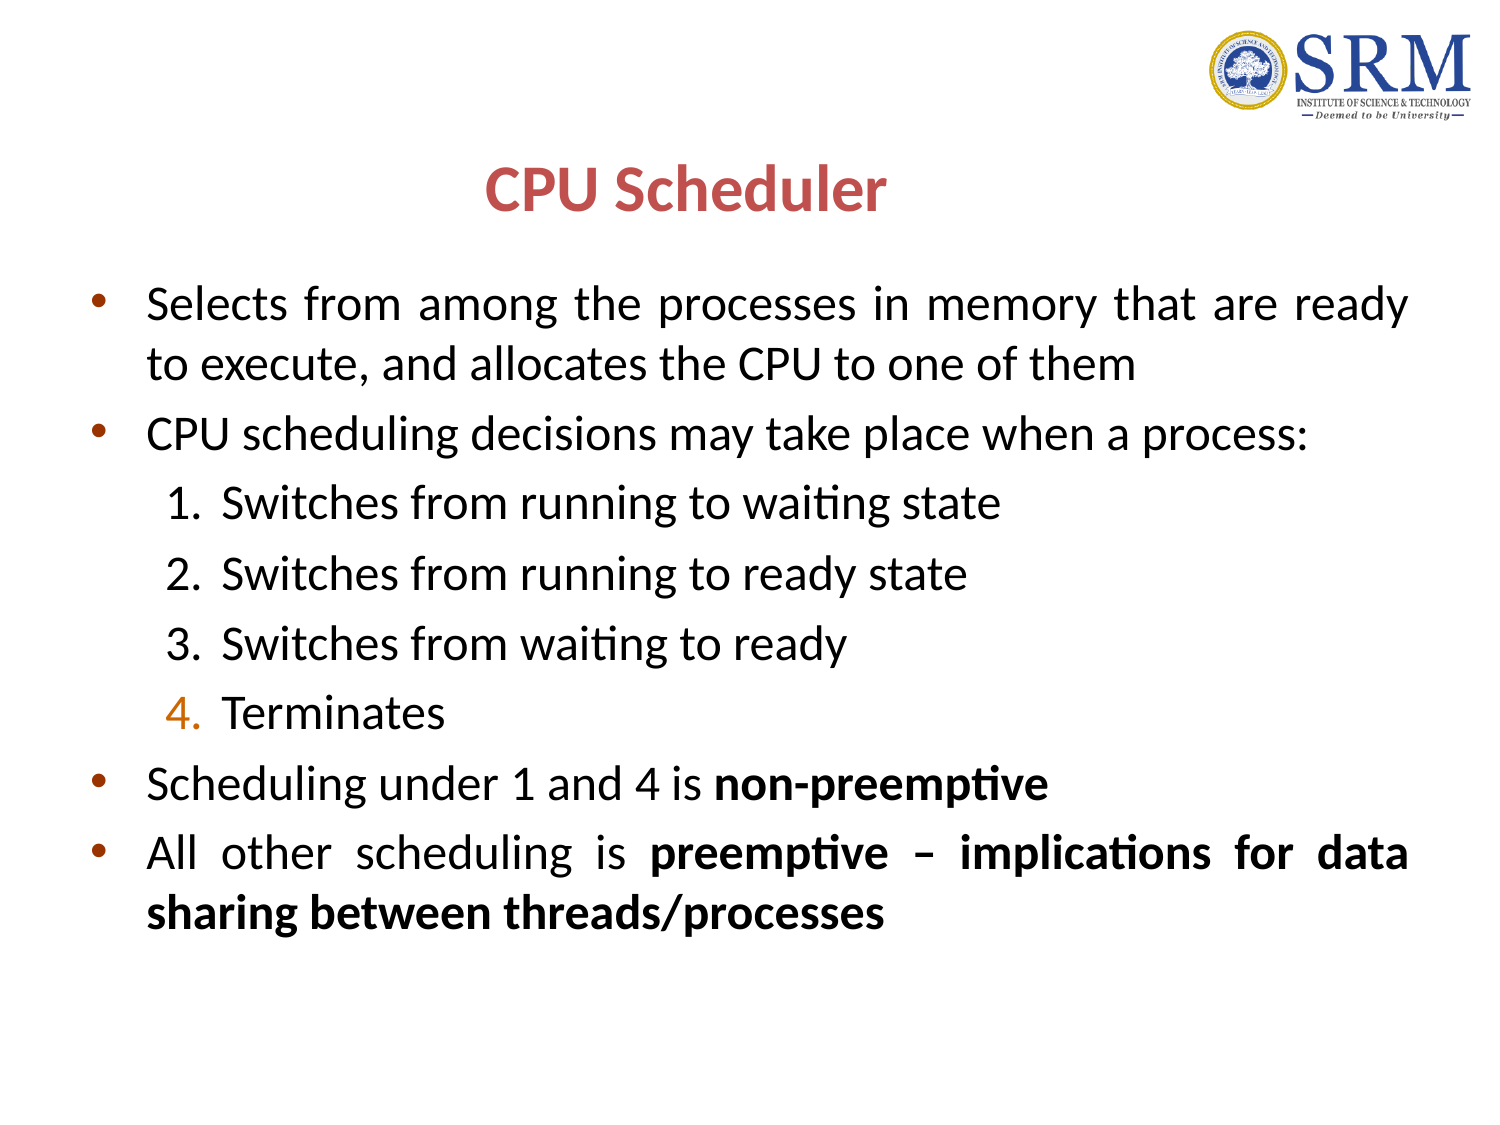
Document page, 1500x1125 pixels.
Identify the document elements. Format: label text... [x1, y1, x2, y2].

picture [1205, 24, 1475, 125]
text_box CPU Scheduler [62, 137, 1313, 232]
list Selects from among the processes in memory that are ready to execute, and allocates the CPU to one of them CPU scheduling decisions may take place when a process: 1. Switches from running to waiting state 2. Switches from running to ready state 3. Switches from waiting to ready Terminates Scheduling under 1 and 4 is non-preemptive All other scheduling is preemptive – implications for data sharing between threads/processes [75, 262, 1425, 1005]
